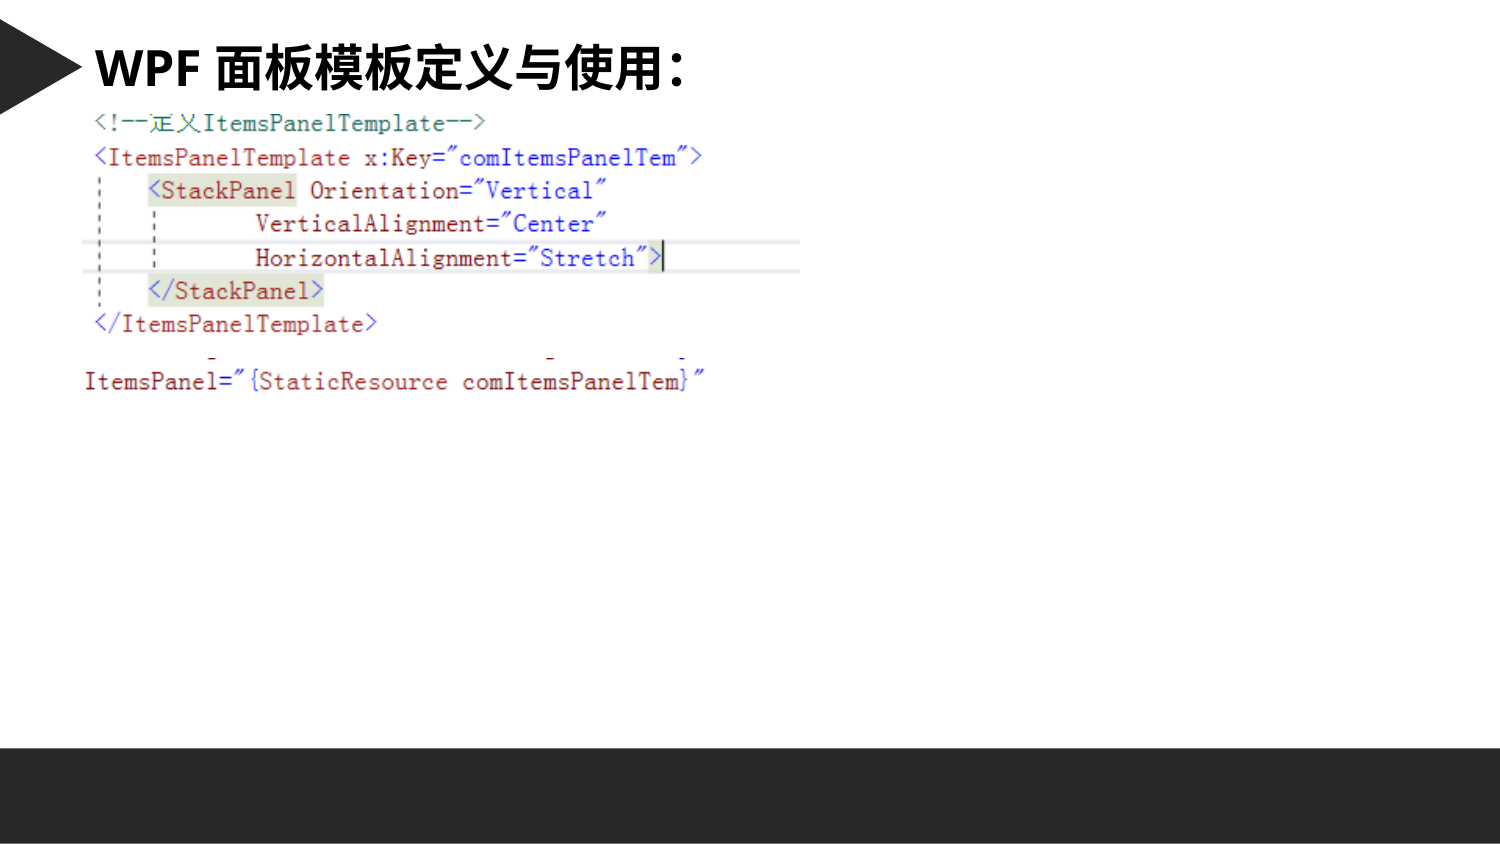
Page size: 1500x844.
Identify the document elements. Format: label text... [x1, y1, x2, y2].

picture [82, 358, 711, 404]
text_box [0, 19, 83, 115]
text_box [0, 748, 1500, 844]
picture [82, 114, 800, 340]
text_box WPF面板模板定义与使用： [80, 29, 729, 104]
